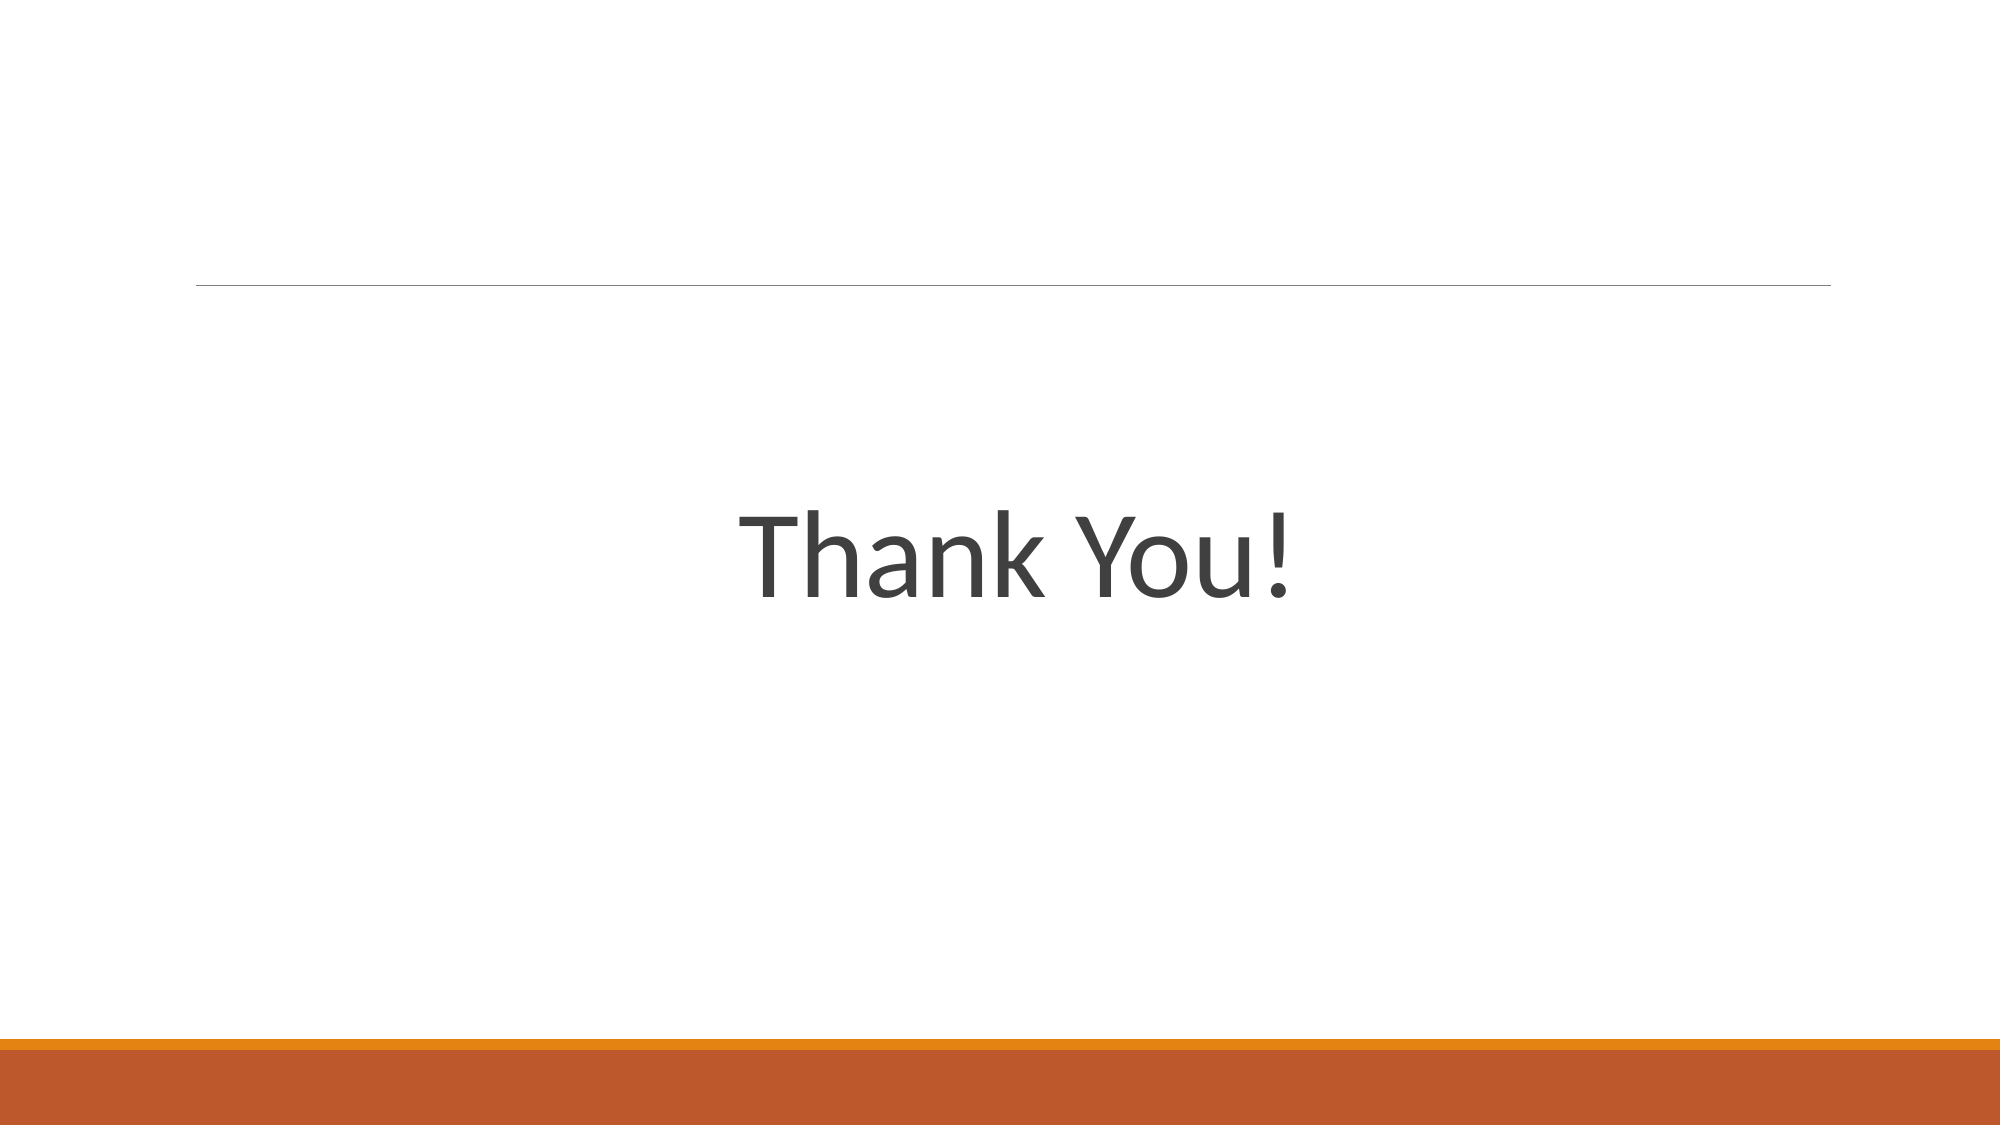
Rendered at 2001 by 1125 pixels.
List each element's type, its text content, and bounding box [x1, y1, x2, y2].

list Thank You! [180, 302, 1830, 963]
